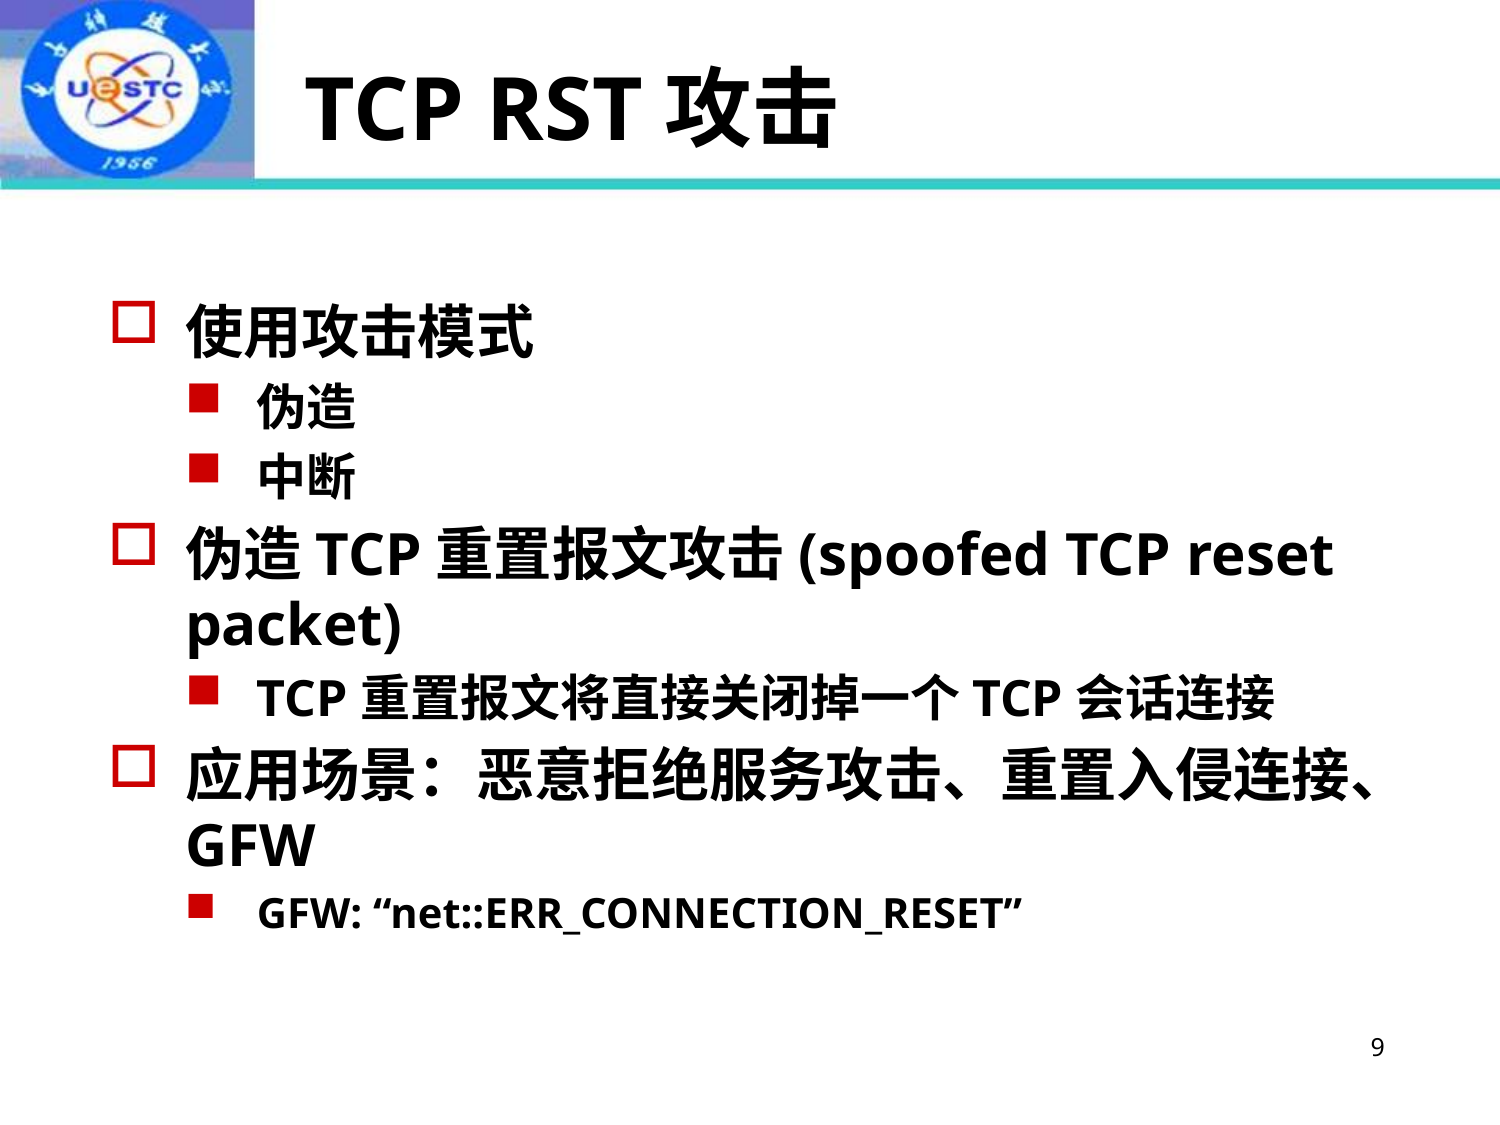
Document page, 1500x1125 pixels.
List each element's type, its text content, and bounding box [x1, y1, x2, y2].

picture [0, 0, 1500, 1125]
slide_number 9 [1074, 1024, 1401, 1103]
list 使用攻击模式 伪造 中断 伪造TCP重置报文攻击(spoofed TCP reset packet) TCP重置报文将直接关闭掉一个TCP会话连接 应用场景：恶意拒绝服务攻击、重置入侵连接、GFW GFW: “net::ERR_CONNECTION_RESET” [92, 287, 1459, 1012]
title TCP RST攻击 [289, 42, 1500, 166]
